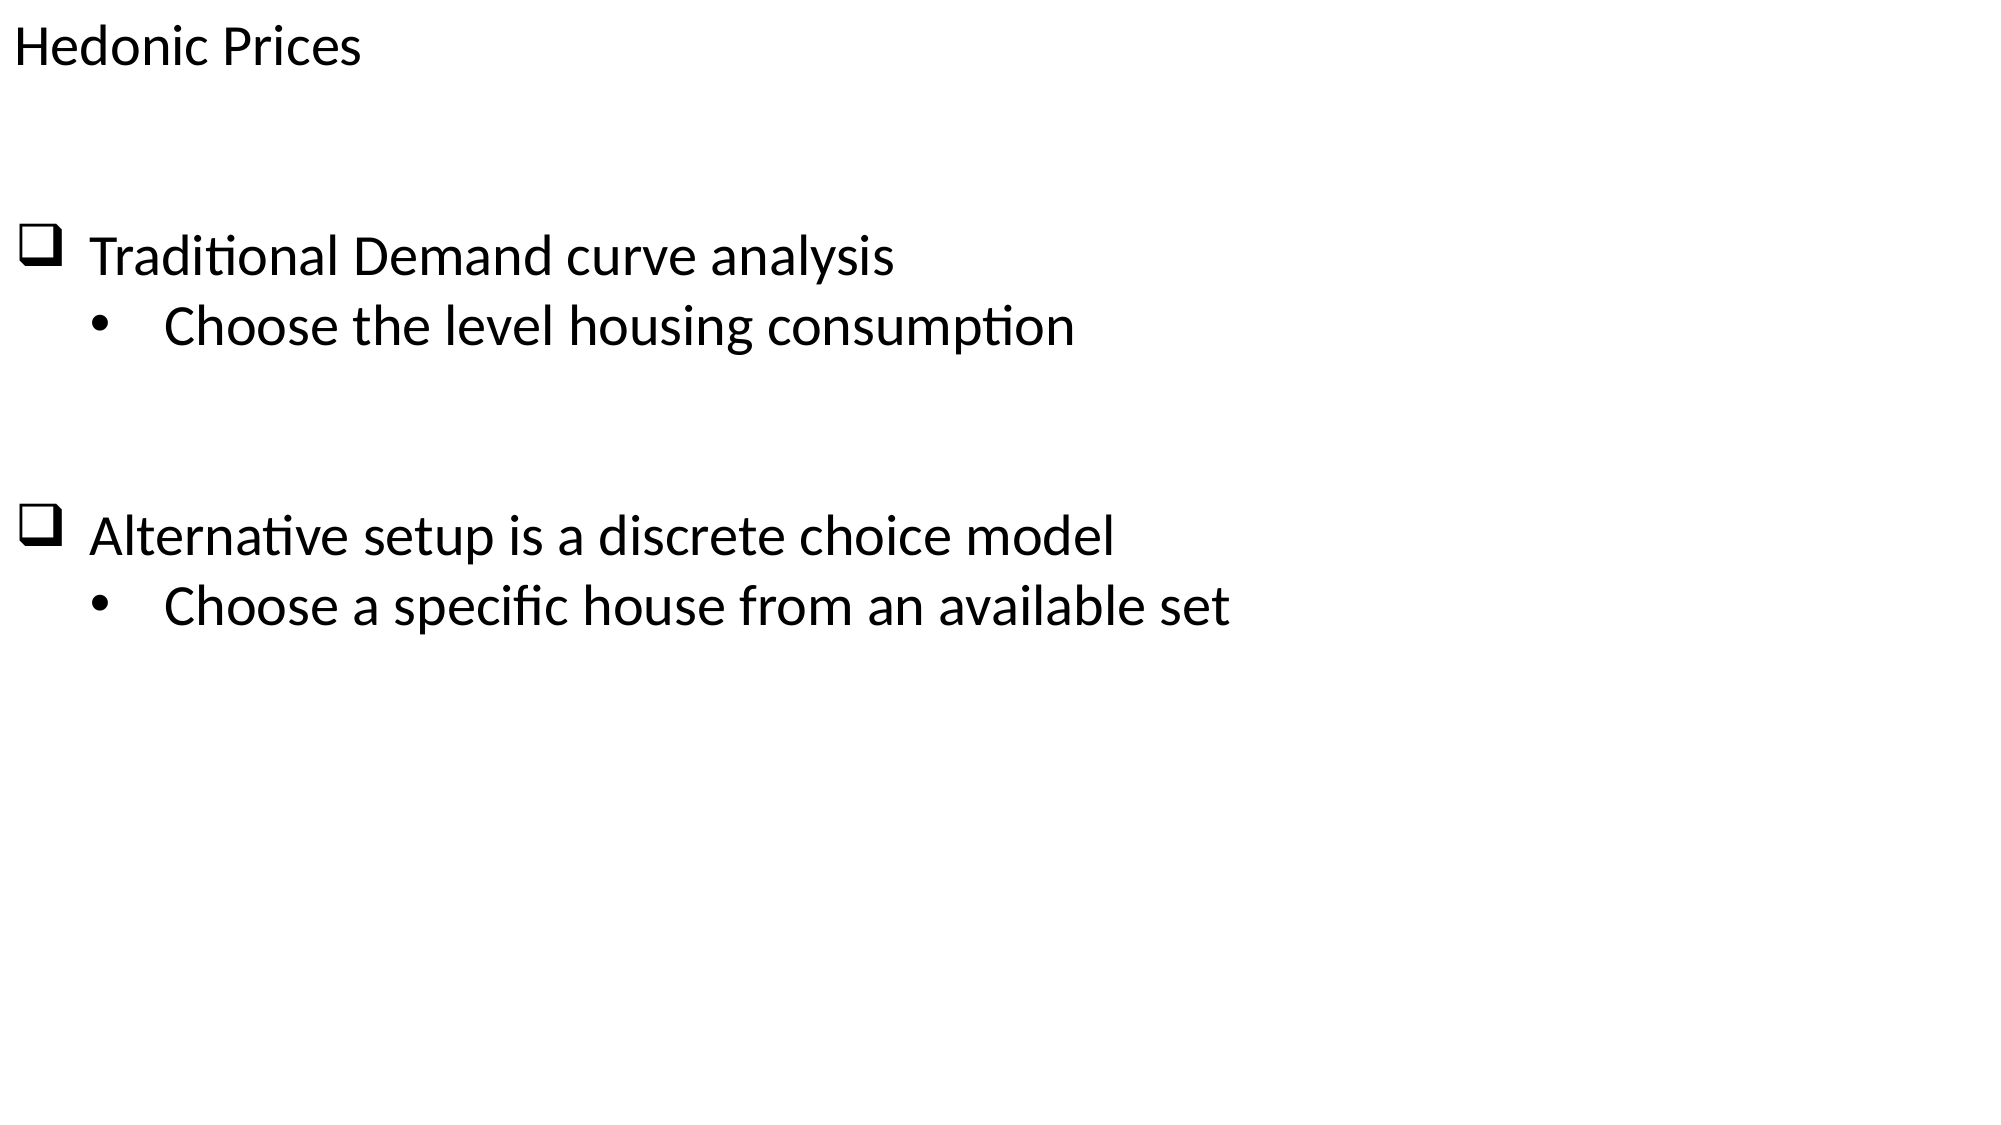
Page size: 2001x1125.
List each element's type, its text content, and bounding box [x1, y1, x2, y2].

text_box Hedonic Prices Traditional Demand curve analysis Choose the level housing consumption Alternative setup is a discrete choice model Choose a specific house from an available set [0, 0, 2000, 855]
